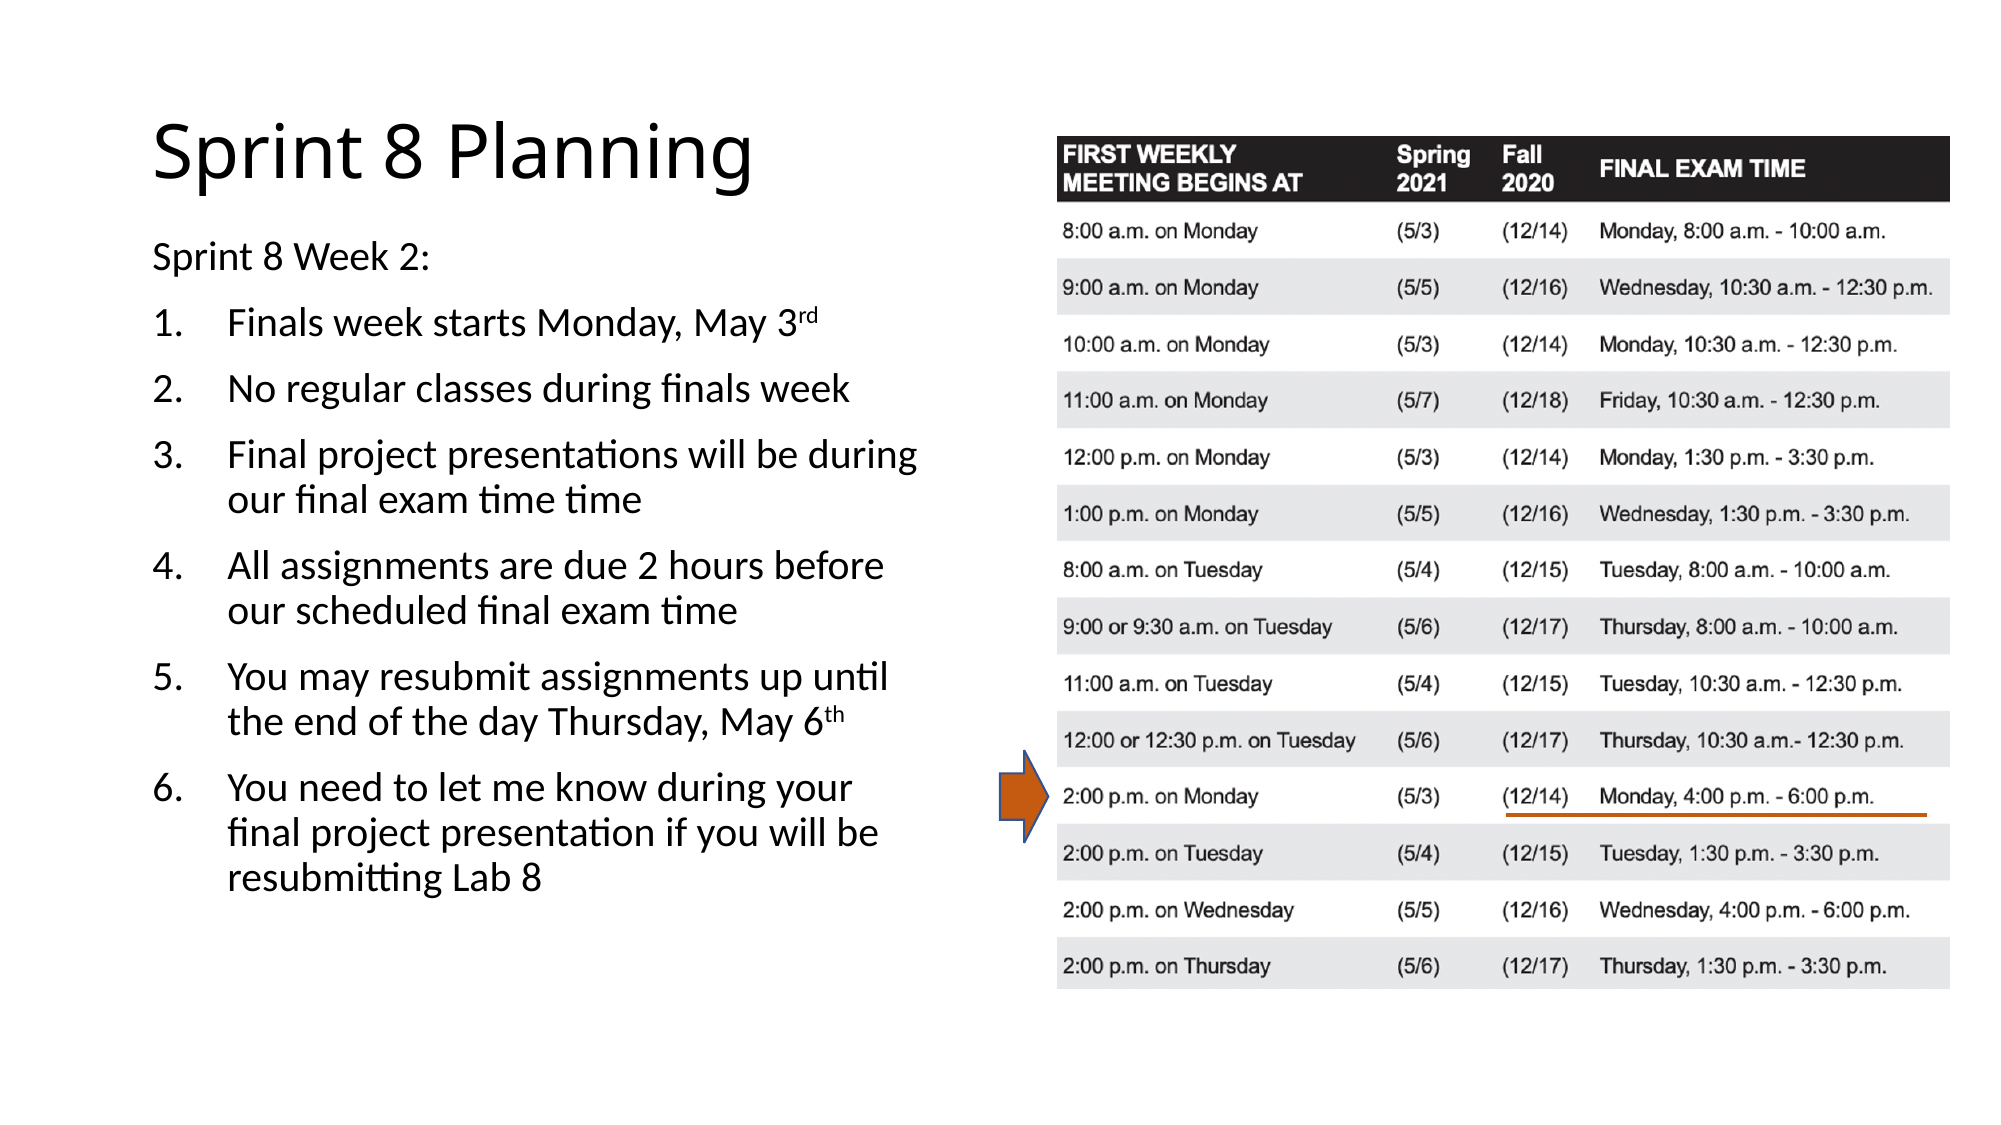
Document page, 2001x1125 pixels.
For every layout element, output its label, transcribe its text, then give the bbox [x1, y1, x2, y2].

title Sprint 8 Planning [137, 92, 1863, 215]
picture [1057, 136, 1950, 989]
list Sprint 8 Week 2: Finals week starts Monday, May 3rd No regular classes during finals week Final project presentations will be during our final exam time time All assignments are due 2 hours before our scheduled final exam time You may resubmit assignments up until the end of the day Thursday, May 6th You need to let me know during your final project presentation if you will be resubmitting Lab 8 [137, 226, 943, 1032]
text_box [999, 750, 1928, 843]
